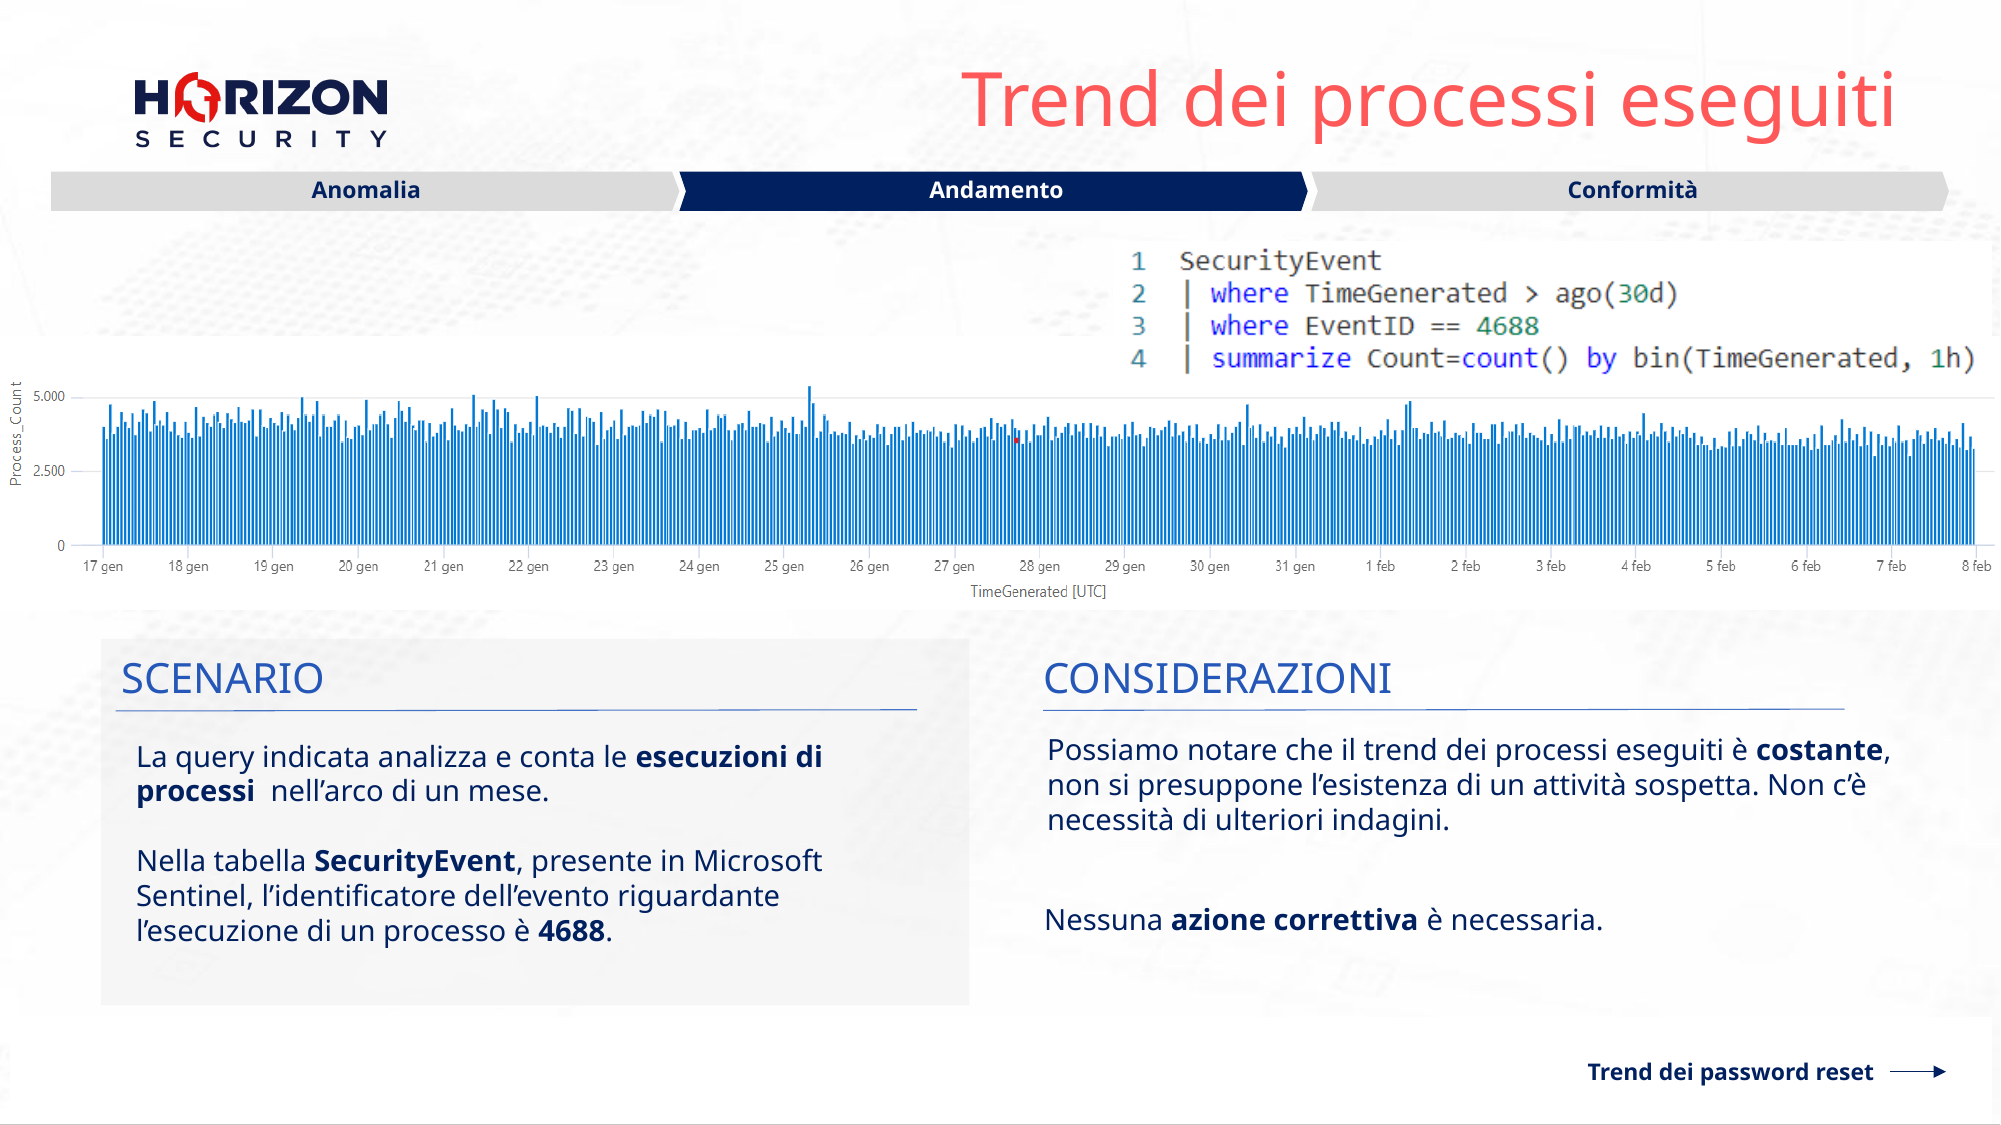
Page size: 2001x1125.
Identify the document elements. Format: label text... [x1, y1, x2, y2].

text_box La query indicata analizza e conta le esecuzioni di processi nell’arco di un mese. Nella tabella SecurityEvent, presente in Microsoft Sentinel, l’identificatore dell’evento riguardante l’esecuzione di un processo è 4688. [121, 730, 957, 990]
text_box Trend dei processi eseguiti [907, 61, 1953, 142]
text_box SCENARIO [121, 651, 476, 709]
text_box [51, 171, 1949, 211]
text_box Trend dei password reset [1577, 1047, 1885, 1090]
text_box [1029, 723, 1917, 945]
text_box CONSIDERAZIONI [1043, 651, 1398, 709]
text_box [9, 1016, 1992, 1124]
picture [0, 0, 2000, 1124]
text_box [101, 638, 970, 1006]
